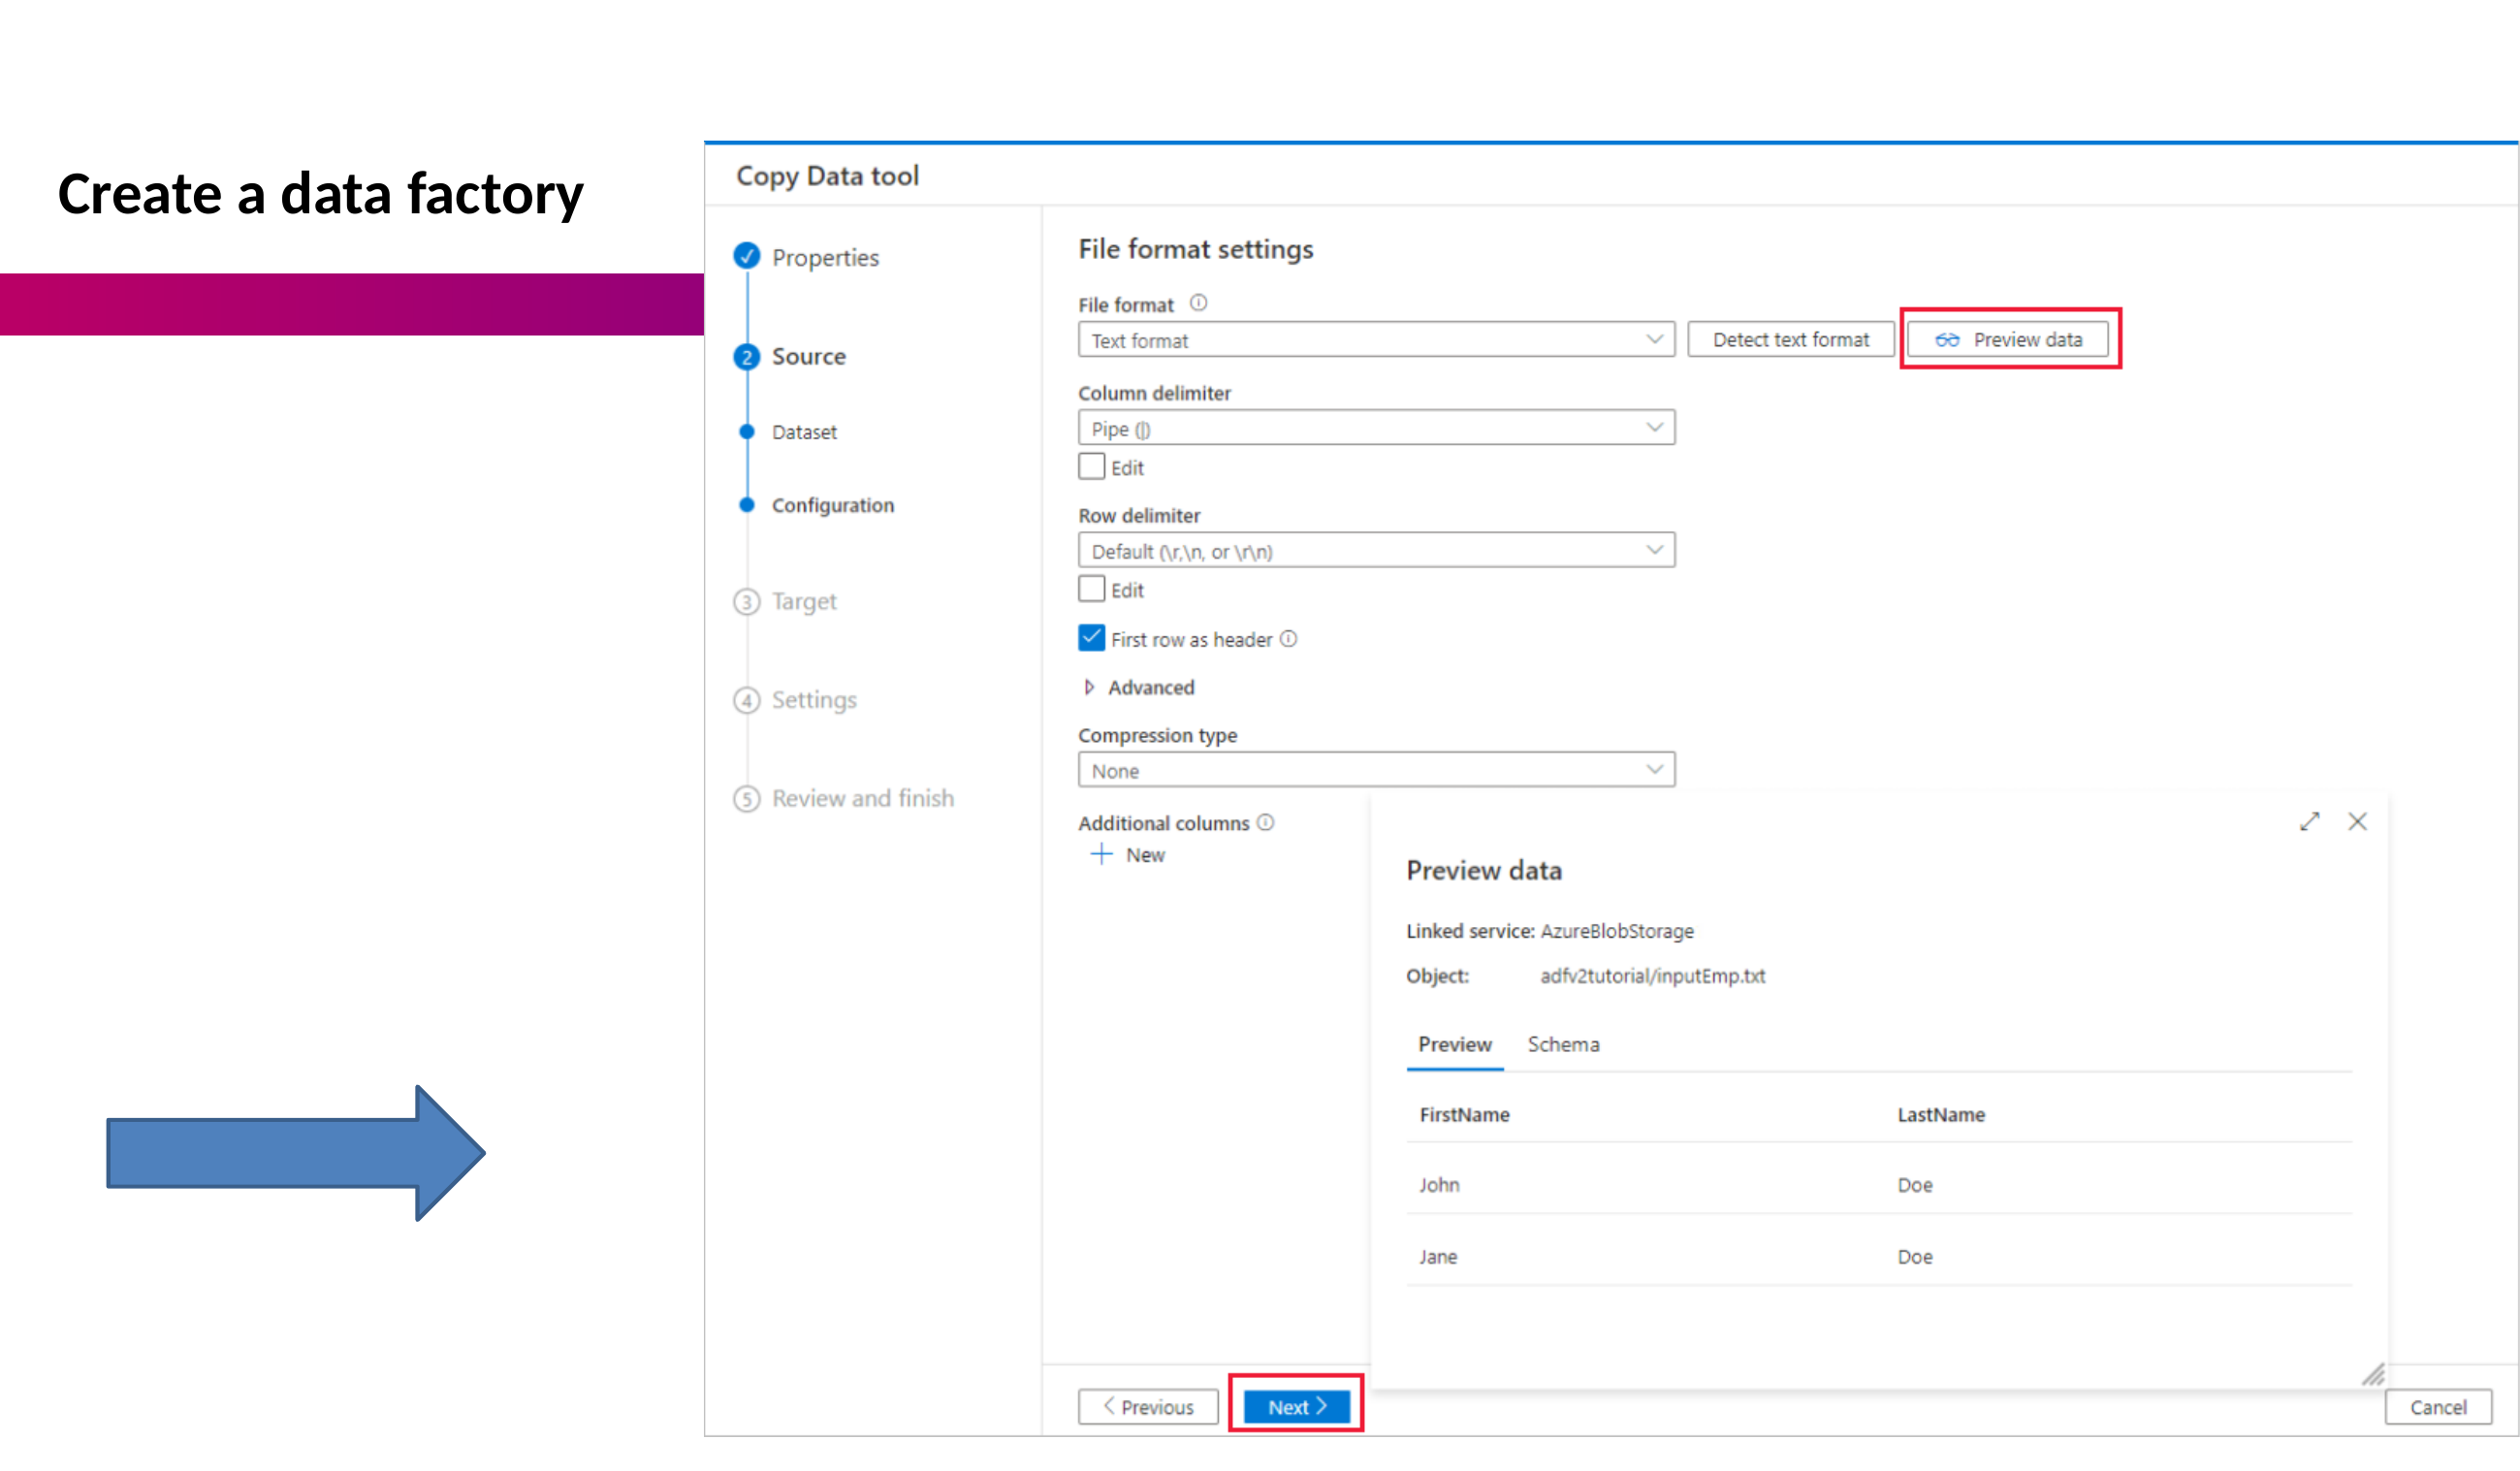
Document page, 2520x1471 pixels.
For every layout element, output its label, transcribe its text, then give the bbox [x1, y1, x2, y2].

text_box [0, 272, 699, 337]
picture [704, 141, 2520, 1437]
text_box Create a data factory [35, 141, 702, 239]
text_box [106, 1084, 487, 1222]
